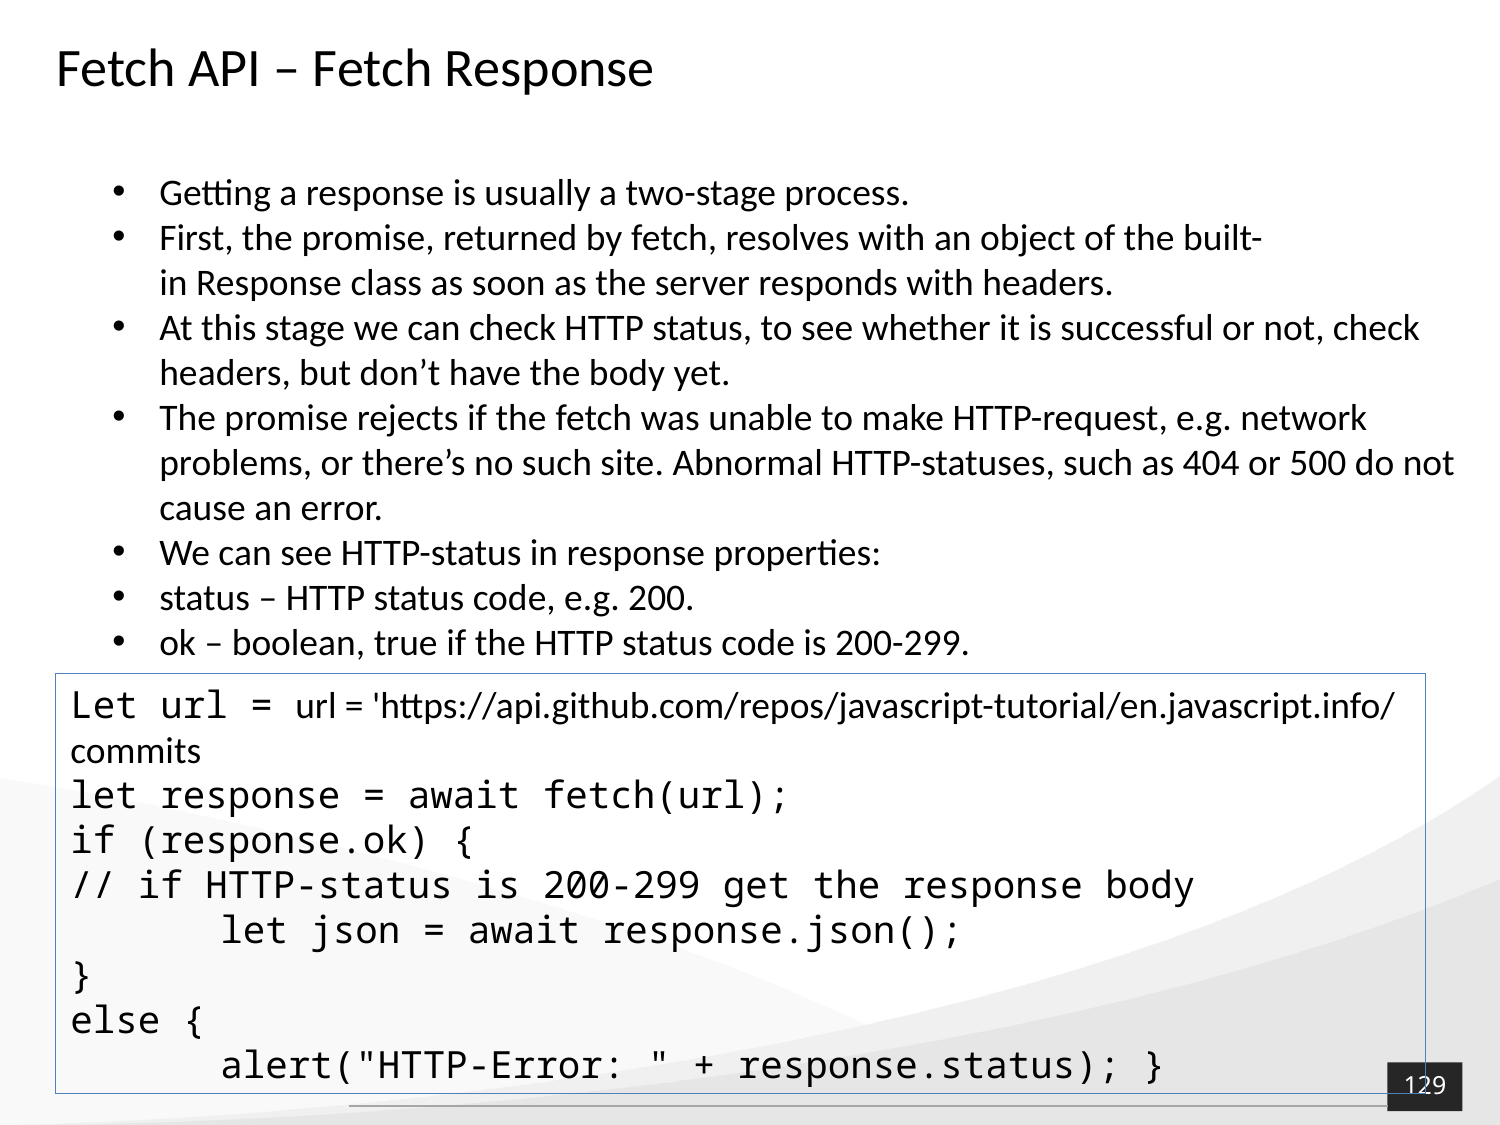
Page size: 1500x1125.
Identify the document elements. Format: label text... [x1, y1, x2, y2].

text_box Getting a response is usually a two-stage process. First, the promise, returned by fetch, resolves with an object of the built-in Response class as soon as the server responds with headers. At this stage we can check HTTP status, to see whether it is successful or not, check headers, but don’t have the body yet. The promise rejects if the fetch was unable to make HTTP-request, e.g. network problems, or there’s no such site. Abnormal HTTP-statuses, such as 404 or 500 do not cause an error. We can see HTTP-status in response properties: status – HTTP status code, e.g. 200. ok – boolean, true if the HTTP status code is 200-299. [97, 160, 1495, 671]
text_box Let url = url = 'https://api.github.com/repos/javascript-tutorial/en.javascript.info/commits let response = await fetch(url); if (response.ok) { // if HTTP-status is 200-299 get the response body let json = await response.json(); } else { alert("HTTP-Error: " + response.status); } [55, 673, 1426, 1094]
picture [0, 0, 1500, 1125]
title Fetch API – Fetch Response [41, 7, 1233, 124]
